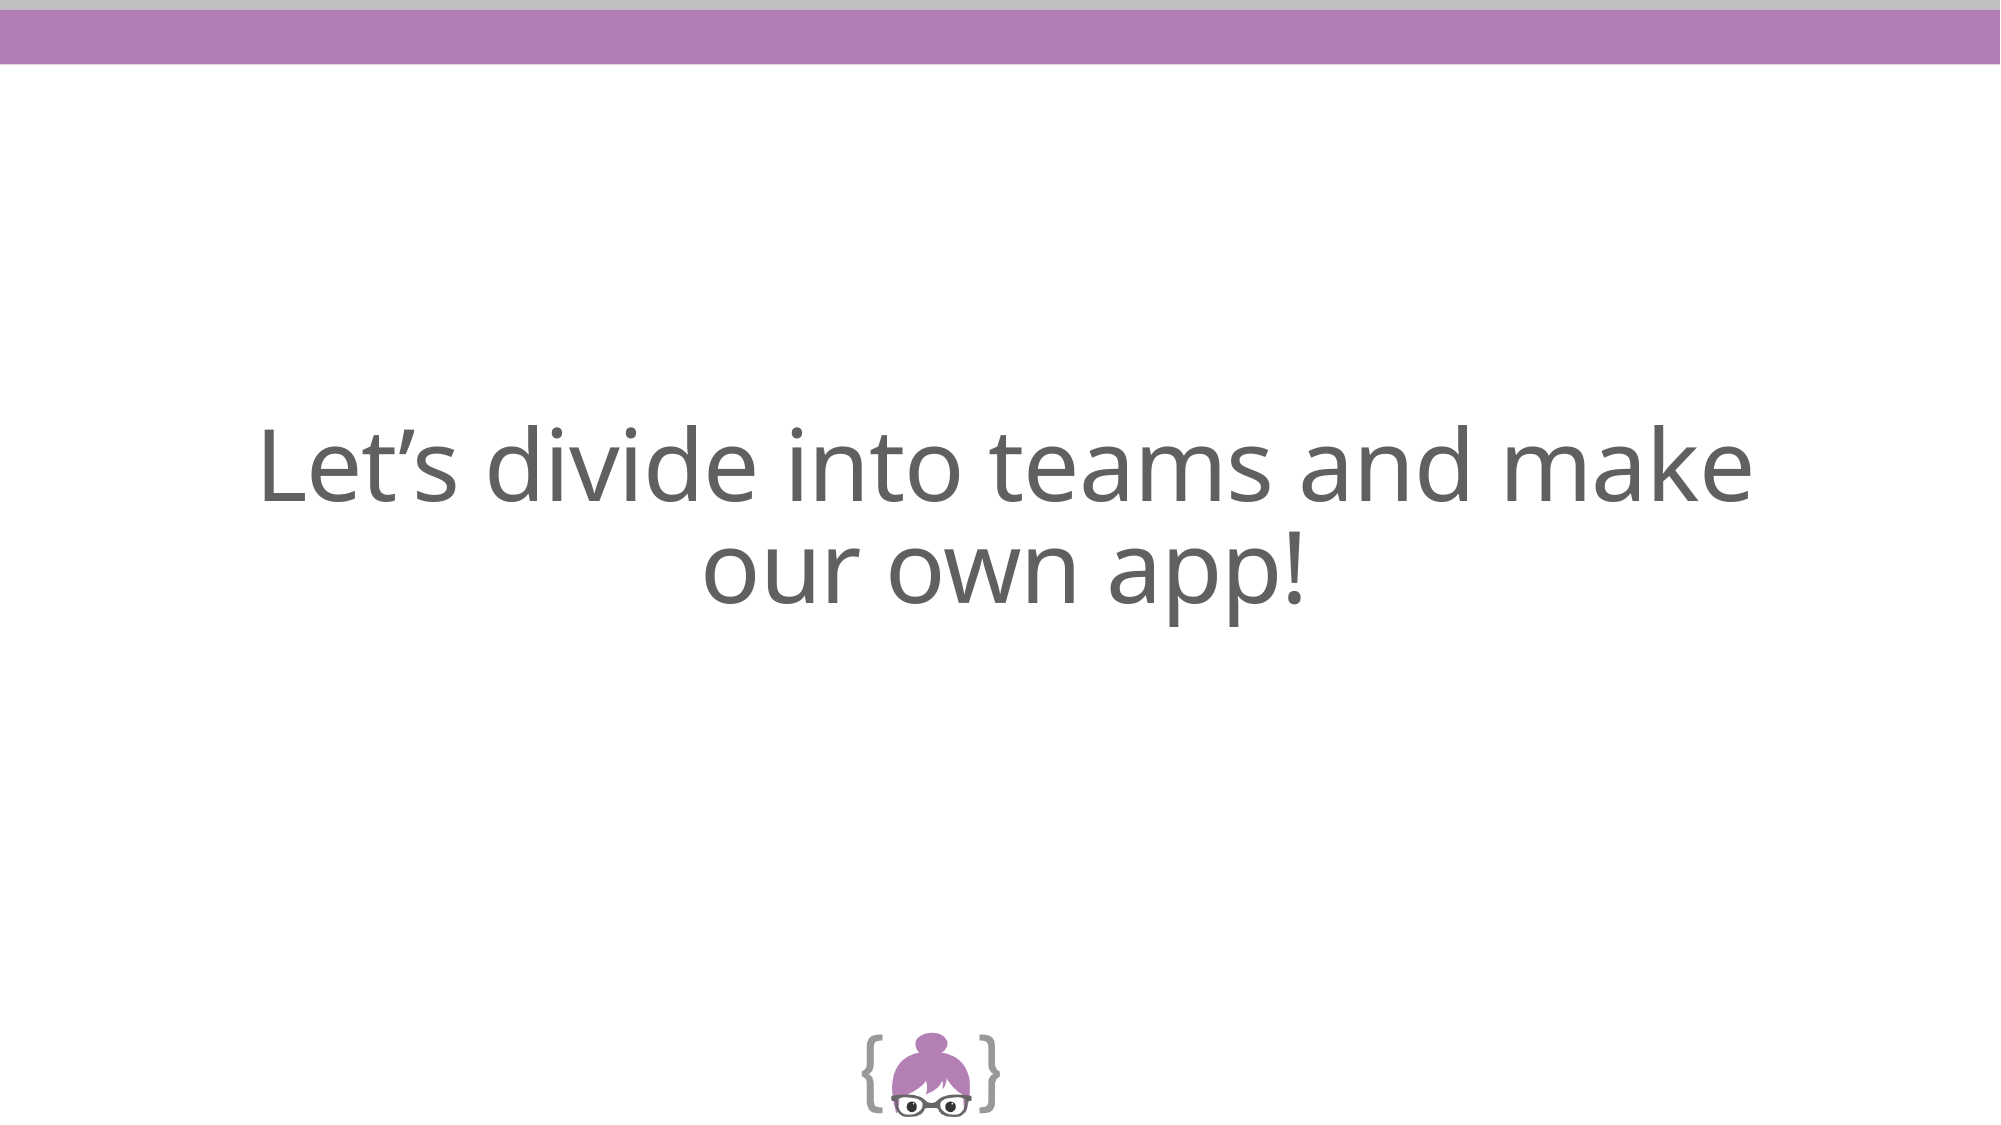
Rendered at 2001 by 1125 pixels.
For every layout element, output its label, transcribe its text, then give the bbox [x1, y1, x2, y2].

title Let’s divide into teams and make our own app! [180, 115, 1830, 632]
picture [861, 1032, 1000, 1118]
